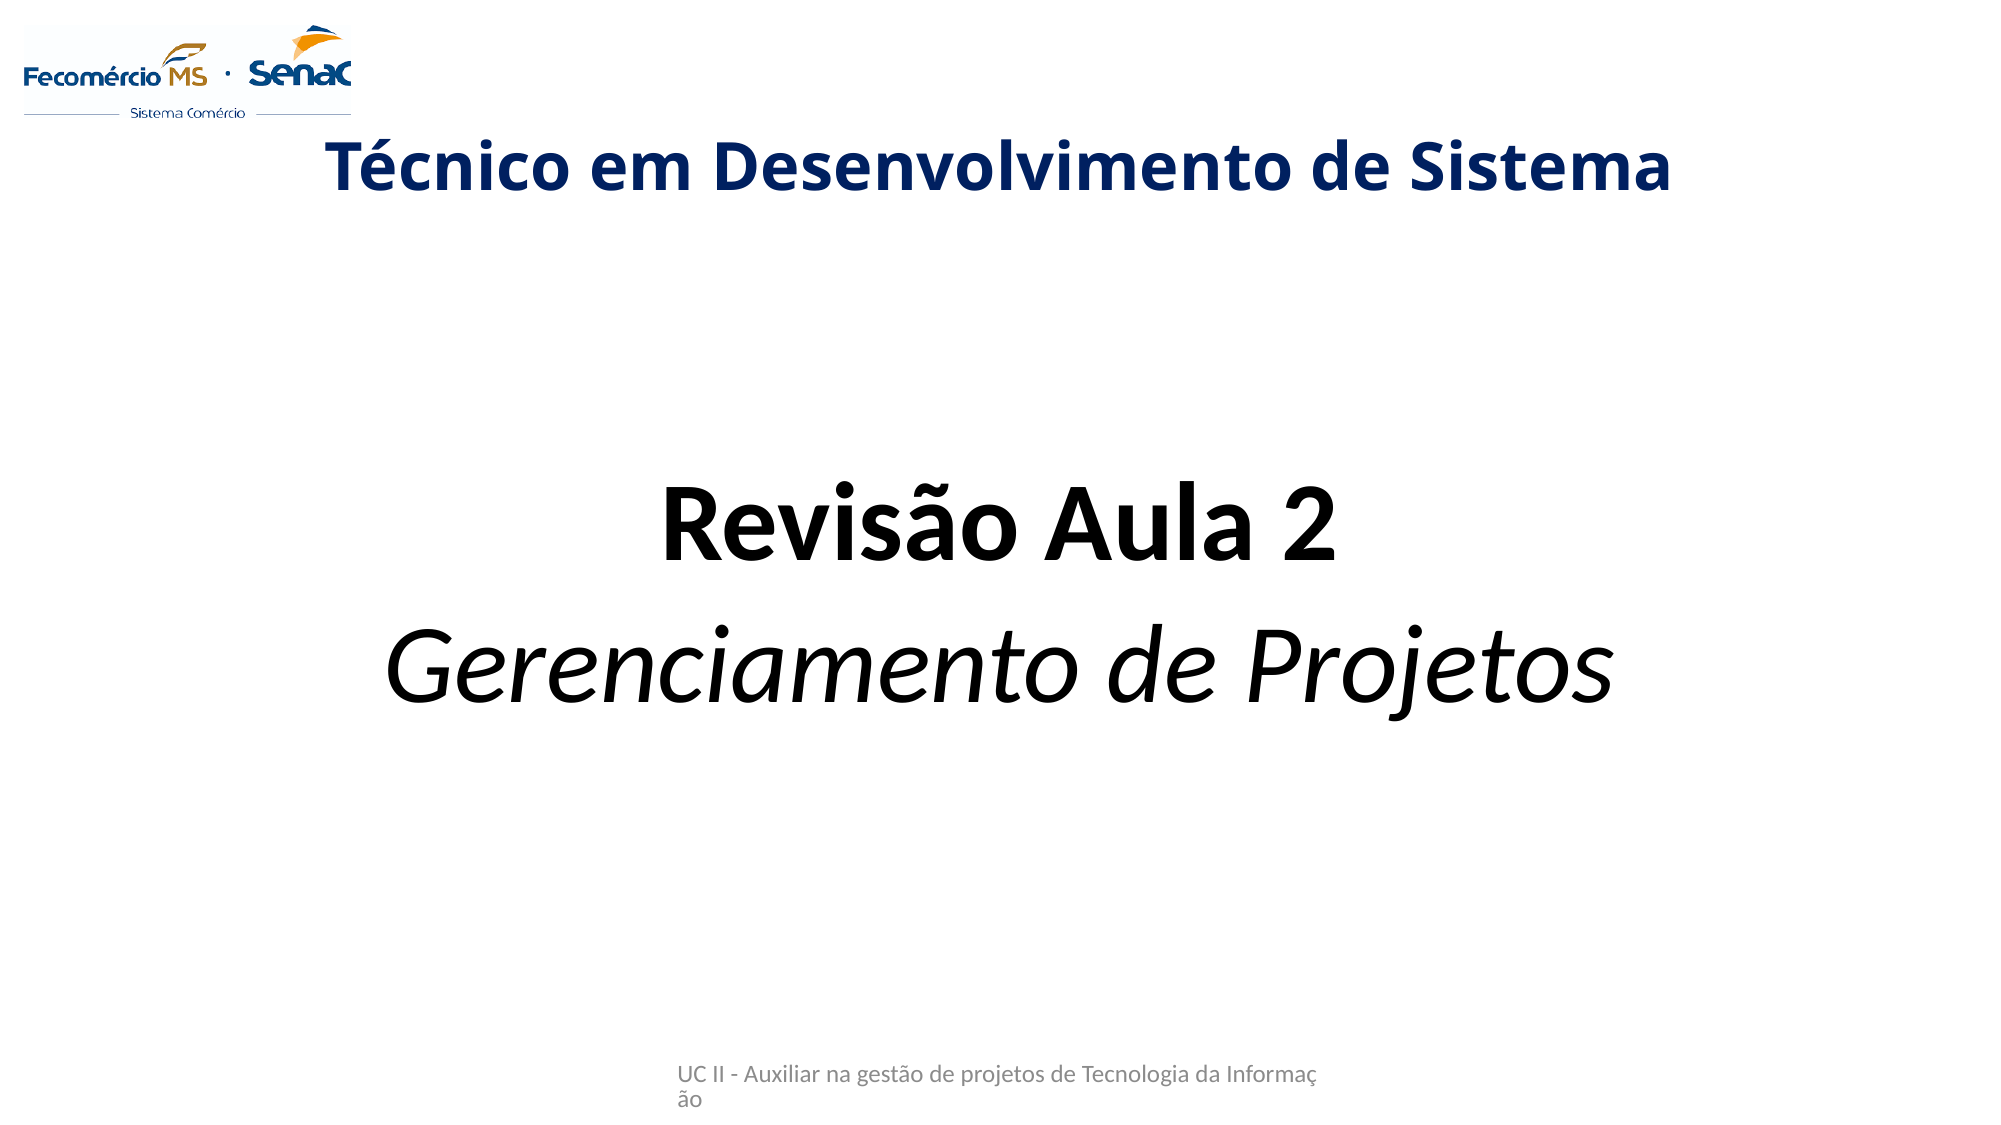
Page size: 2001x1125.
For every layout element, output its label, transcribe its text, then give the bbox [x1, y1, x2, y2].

title Técnico em Desenvolvimento de Sistema [137, 59, 1863, 278]
list Revisão Aula 2 Gerenciamento de Projetos [137, 299, 1863, 1014]
picture [24, 25, 351, 118]
footer UC II - Auxiliar na gestão de projetos de Tecnologia da Informação [662, 1042, 1338, 1103]
